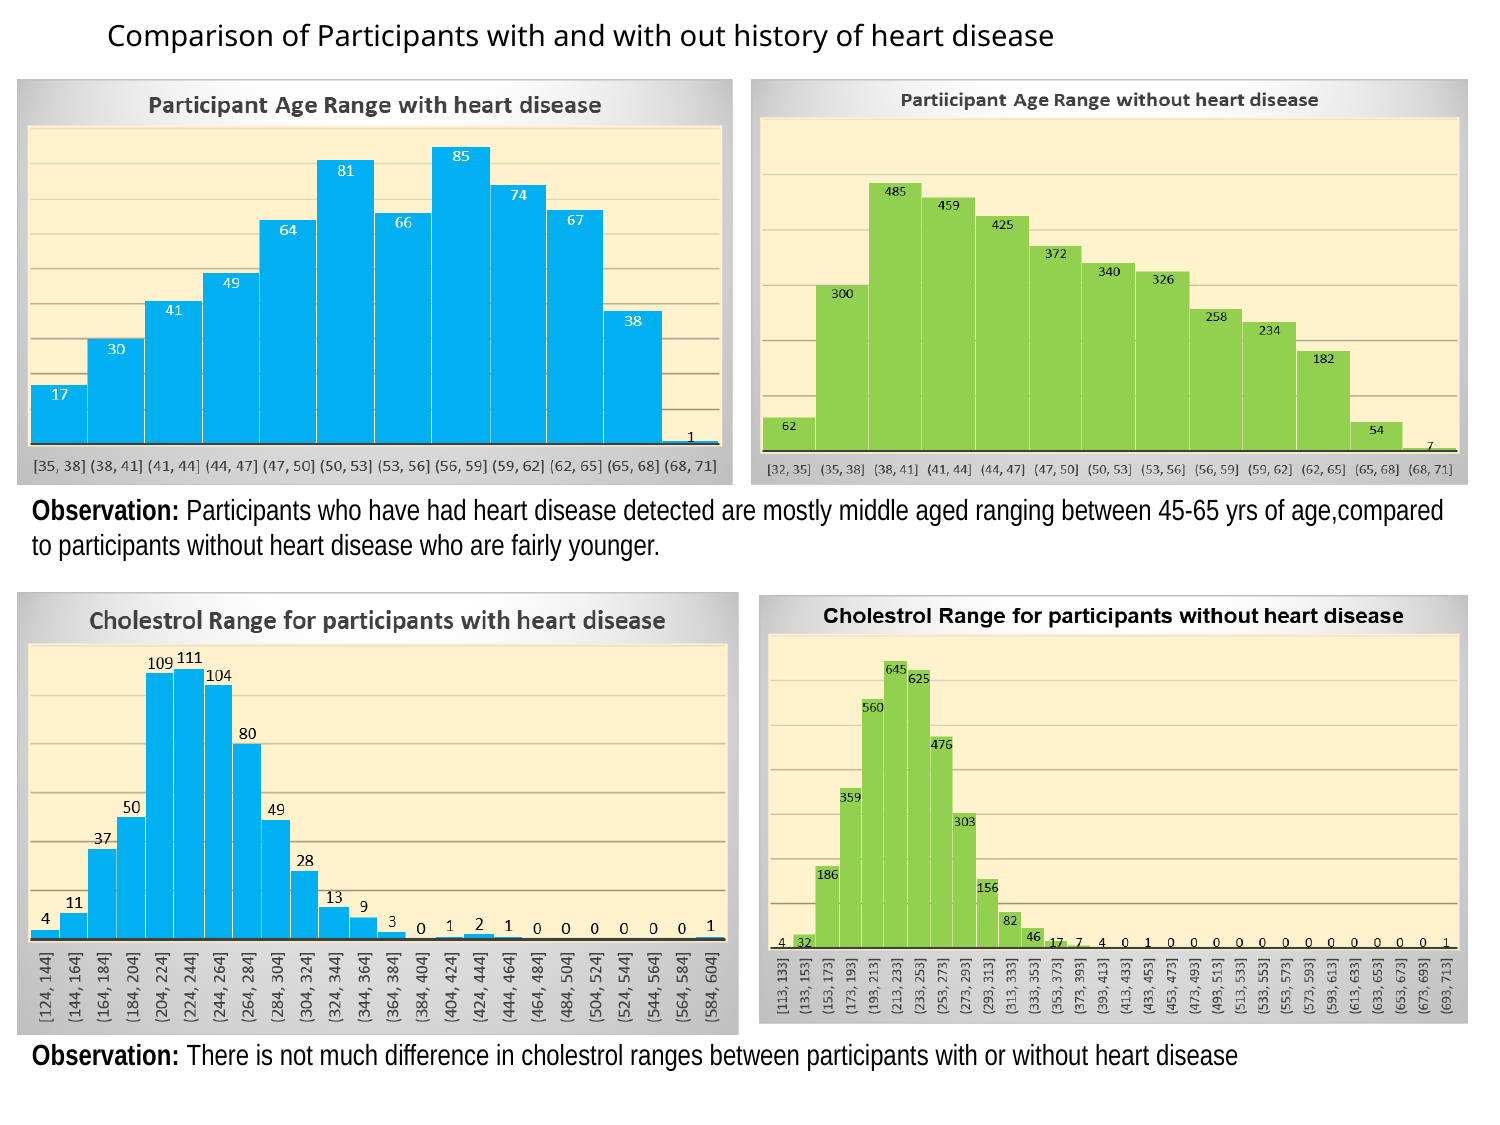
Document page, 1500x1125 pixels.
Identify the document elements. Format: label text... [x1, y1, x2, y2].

text_box Observation: There is not much difference in cholestrol ranges between participants with or without heart disease [17, 1029, 1468, 1079]
picture [16, 78, 734, 485]
text_box Observation: Participants who have had heart disease detected are mostly middle aged ranging between 45-65 yrs of age,compared to participants without heart disease who are fairly younger. [17, 484, 1468, 569]
picture [751, 78, 1468, 485]
picture [759, 595, 1468, 1024]
text_box Comparison of Participants with and with out history of heart disease [92, 10, 1442, 60]
picture [16, 592, 739, 1035]
